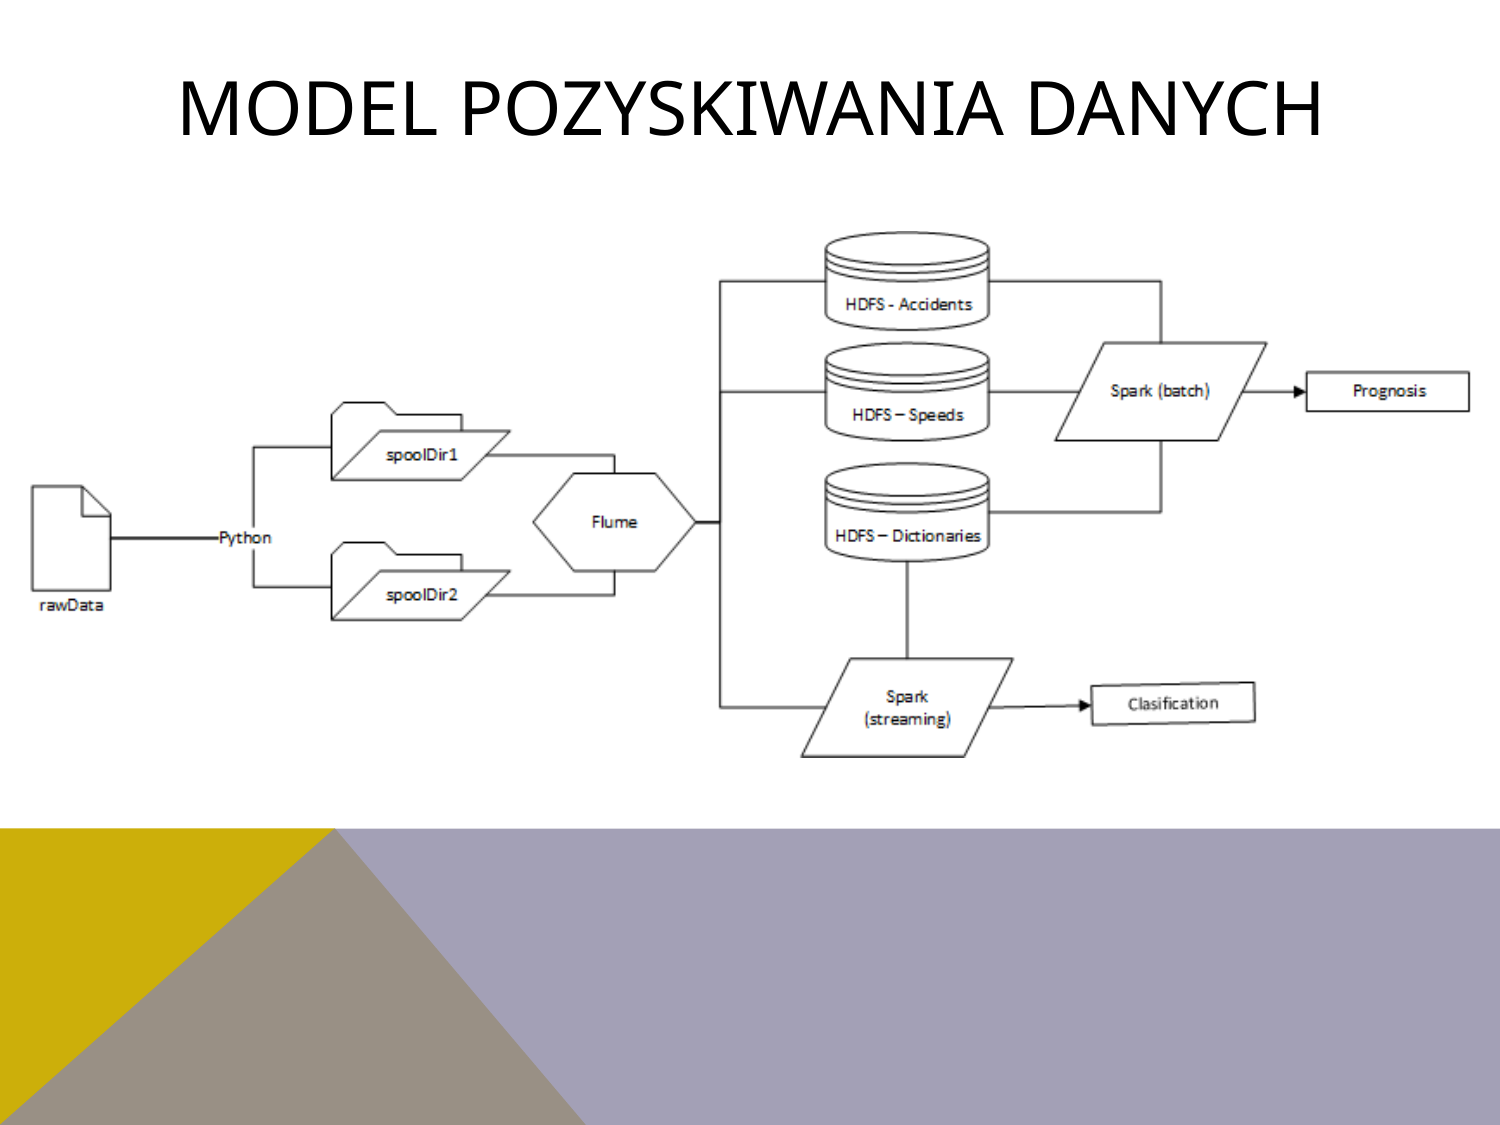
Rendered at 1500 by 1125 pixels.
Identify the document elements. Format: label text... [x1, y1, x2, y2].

title Model pozyskiwania danych [135, 60, 1369, 150]
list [29, 231, 1472, 759]
